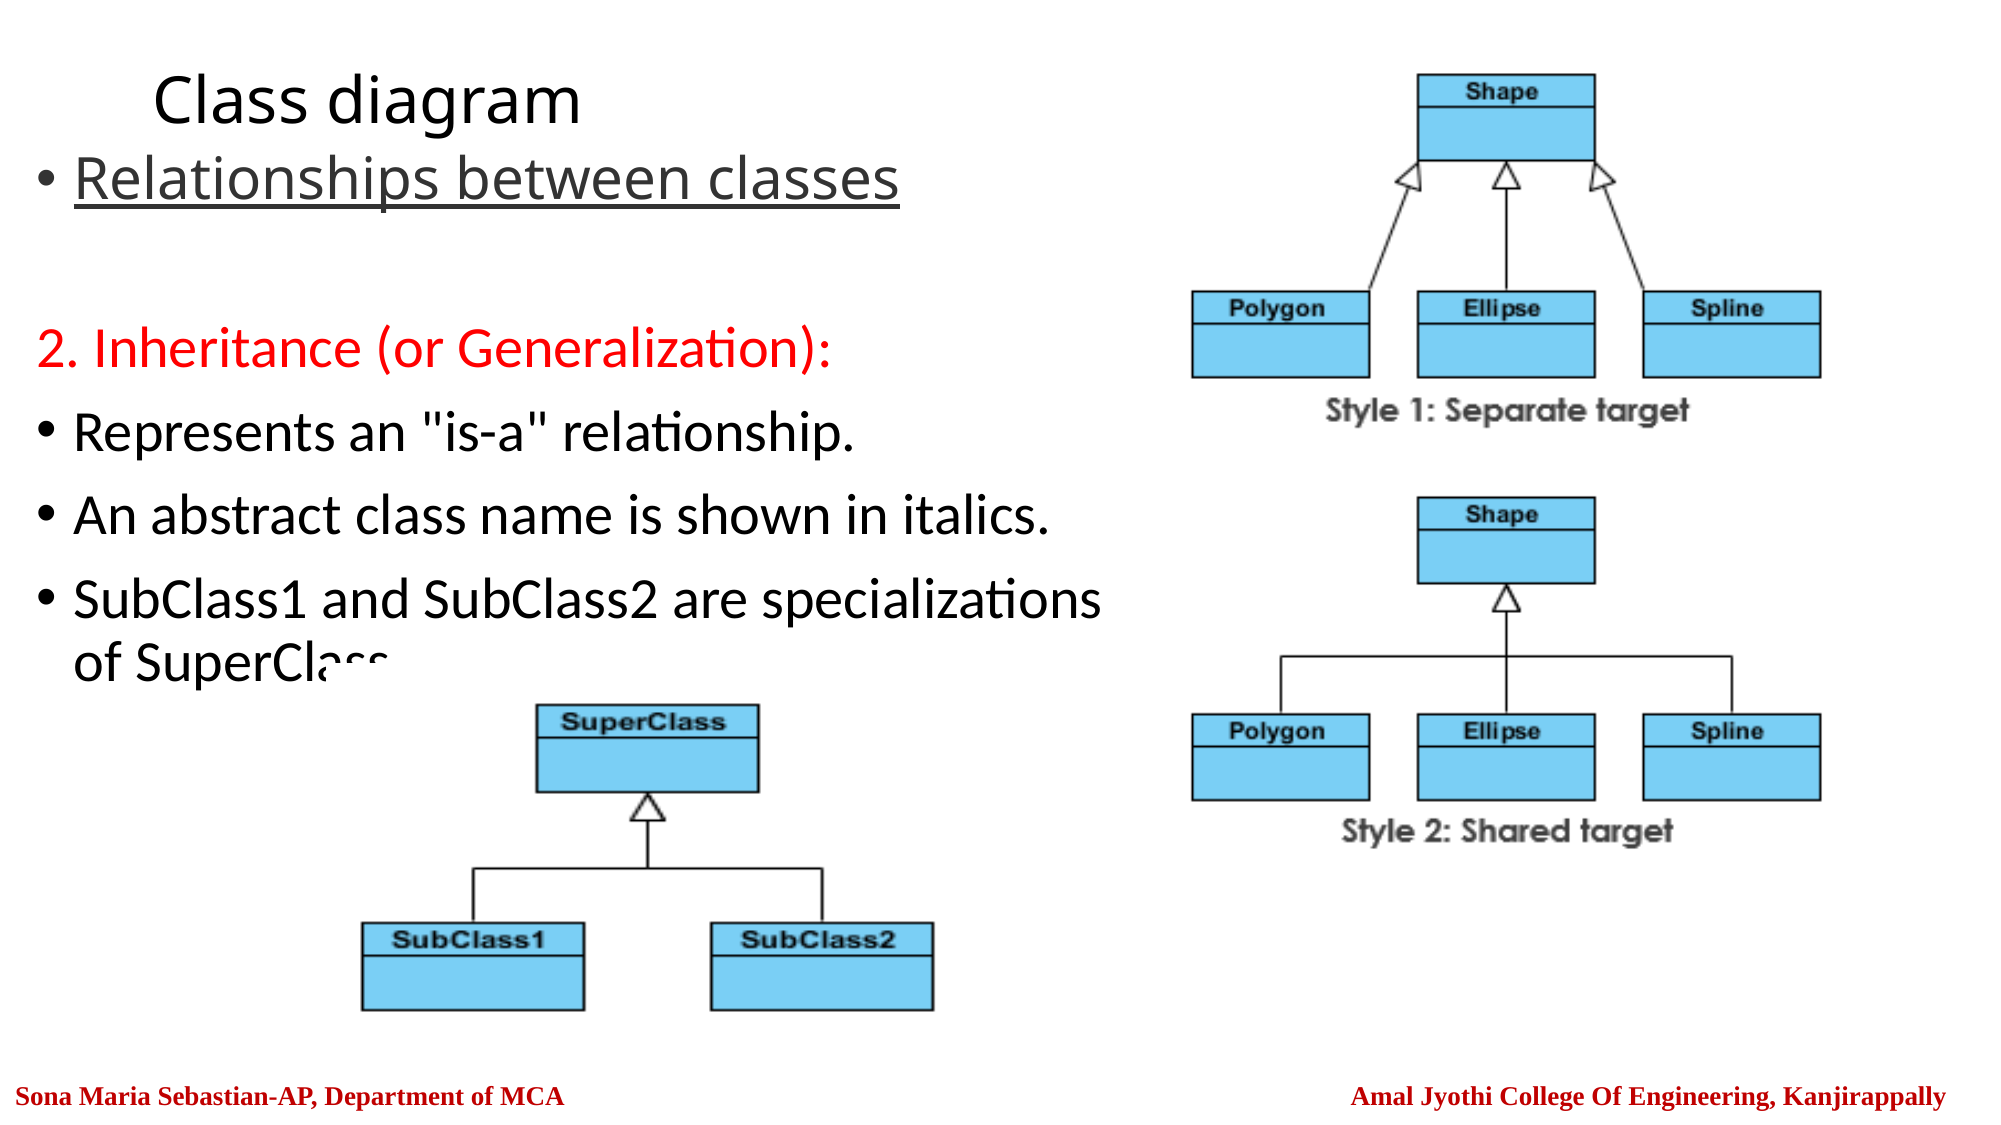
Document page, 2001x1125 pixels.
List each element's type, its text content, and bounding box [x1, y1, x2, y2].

title Class diagram [137, 59, 1150, 224]
footer Sona Maria Sebastian-AP, Department of MCA Amal Jyothi College Of Engineering, Kanjirappally [0, 1065, 1984, 1125]
picture [1150, 42, 1979, 907]
picture [326, 663, 1057, 1086]
list Relationships between classes 2. Inheritance (or Generalization): Represents an "is-a" relationship. An abstract class name is shown in italics. SubClass1 and SubClass2 are specializations of SuperClass. [21, 141, 1133, 1035]
